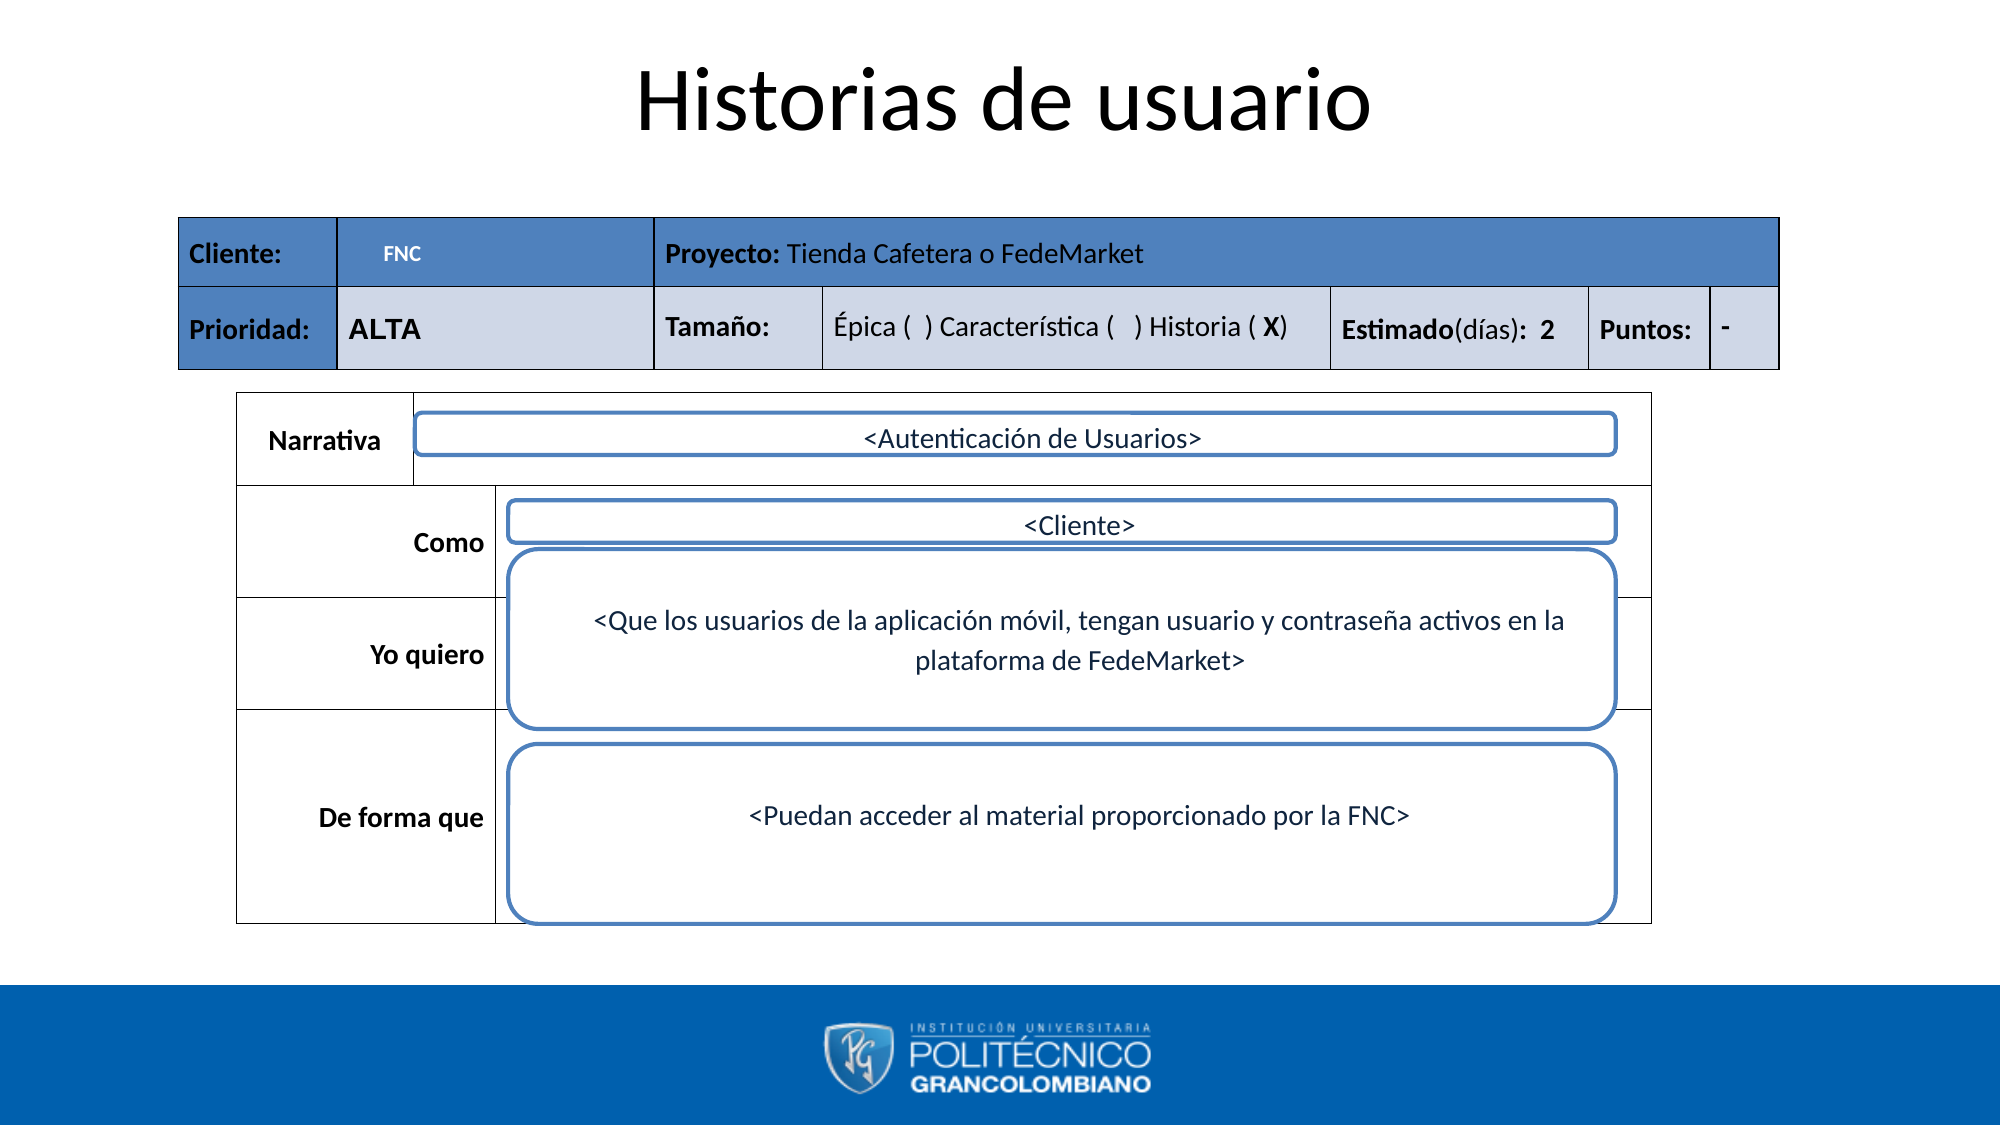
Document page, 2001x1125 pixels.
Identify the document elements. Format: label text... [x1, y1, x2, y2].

table_cell [496, 598, 509, 709]
table_header [414, 393, 1651, 485]
table_header Proyecto: Tienda Cafetera o FedeMarket [655, 218, 1778, 286]
table_cell [496, 486, 1651, 597]
table_cell - [1711, 287, 1778, 369]
table_cell Épica ( ) Característica ( ) Historia ( X) [823, 287, 1330, 369]
table_header Cliente: [179, 218, 336, 286]
text_box <Puedan acceder al material proporcionado por la FNC> [508, 743, 1616, 924]
table_cell Puntos: [1589, 287, 1709, 369]
table_cell Tamaño: [655, 287, 822, 369]
table_cell [1615, 598, 1651, 709]
text_box <Cliente> [508, 500, 1616, 543]
table_cell De forma que [237, 710, 495, 923]
picture [0, 985, 2000, 1125]
title Historias de usuario [104, 0, 1905, 188]
table_cell Estimado(días): 2 [1331, 287, 1588, 369]
table_cell Yo quiero [237, 598, 495, 709]
text_box <Autenticación de Usuarios> [414, 412, 1616, 456]
table_cell Prioridad: [179, 287, 336, 369]
table_header Narrativa [237, 393, 413, 485]
table_header FNC [338, 218, 653, 286]
text_box <Que los usuarios de la aplicación móvil, tengan usuario y contraseña activos en la plataforma de FedeMarket> [508, 549, 1616, 730]
table_cell Como [237, 486, 495, 597]
table_cell ALTA [338, 287, 653, 369]
table_cell [496, 710, 1651, 923]
